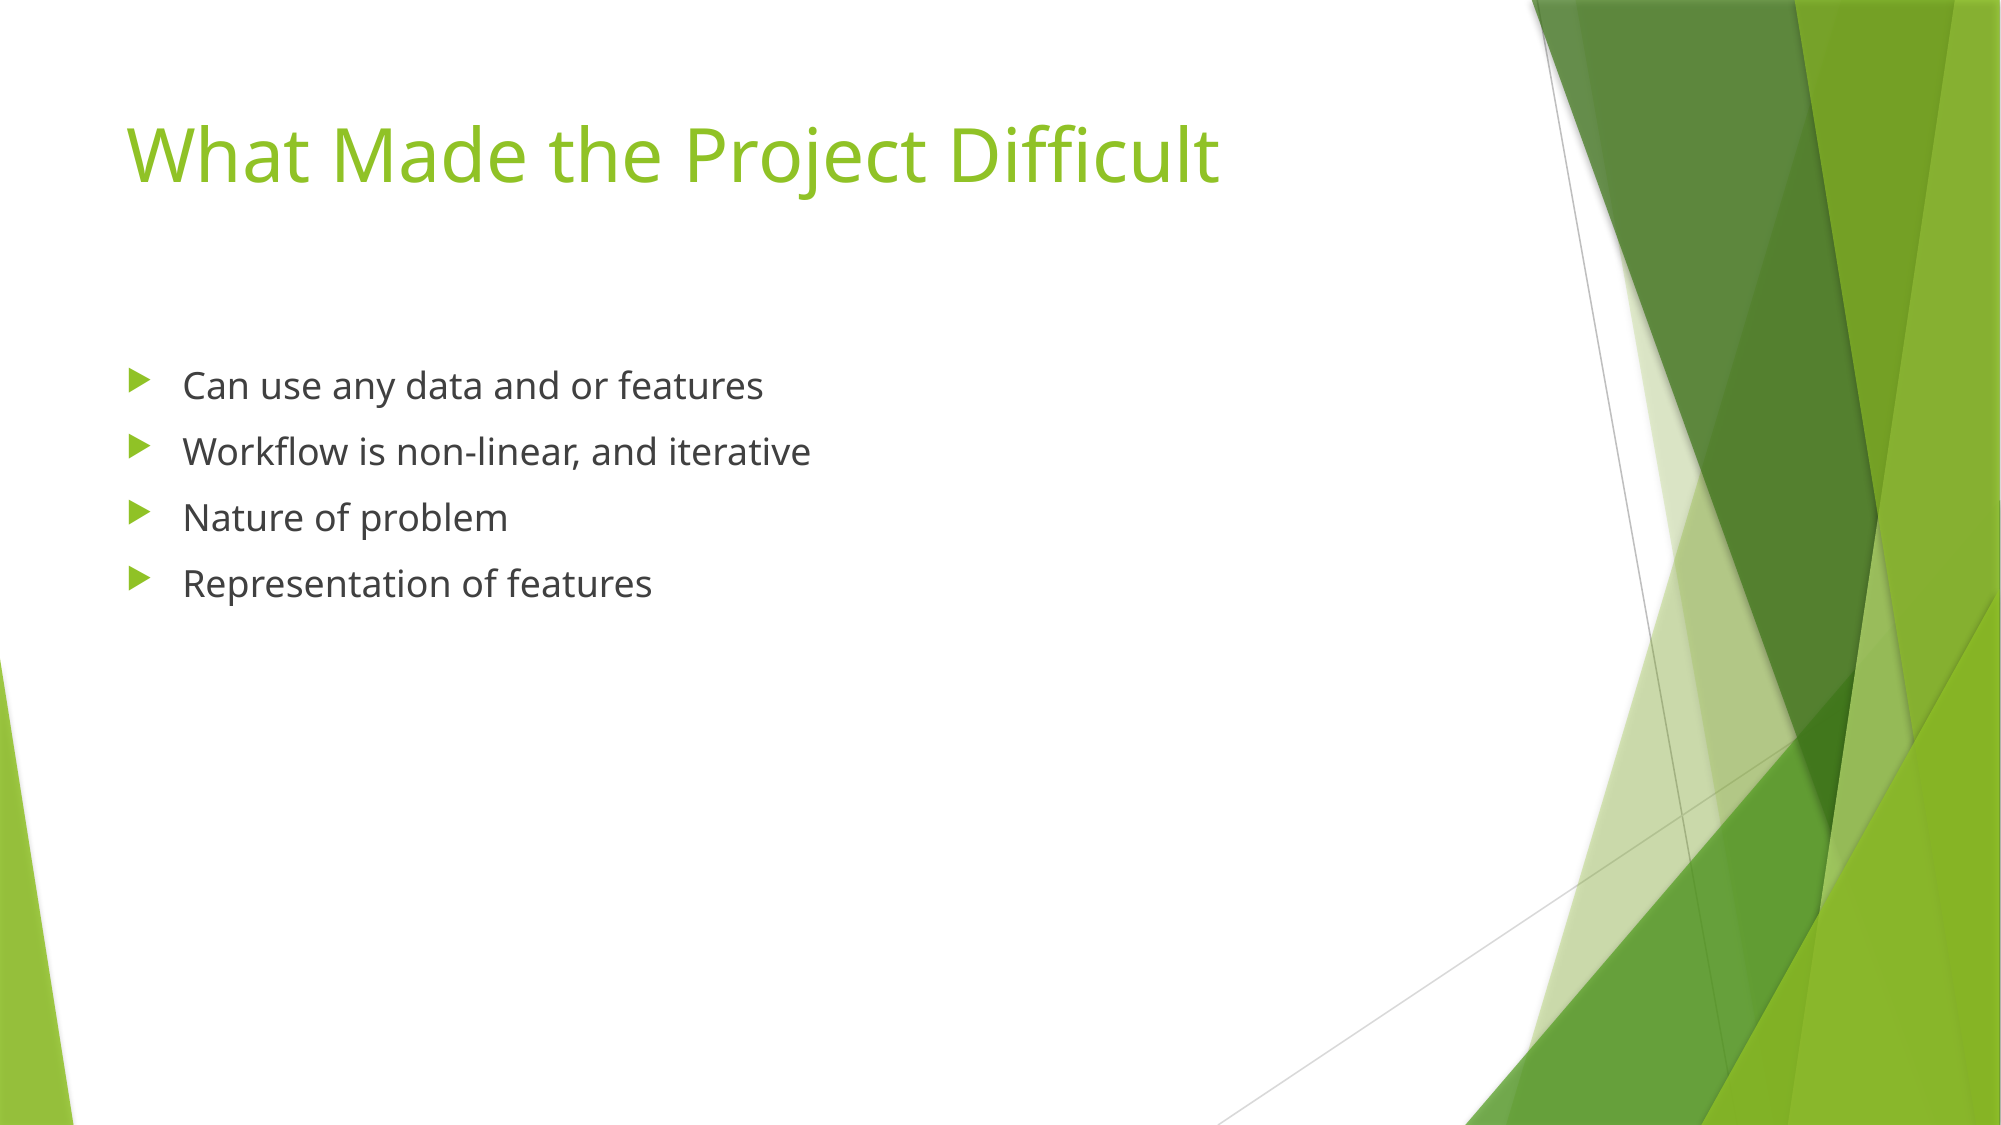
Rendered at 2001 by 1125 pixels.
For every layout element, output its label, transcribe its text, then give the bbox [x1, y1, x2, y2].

title What Made the Project Difficult [111, 99, 1522, 317]
list Can use any data and or features Workflow is non-linear, and iterative Nature of problem Representation of features [111, 354, 1522, 992]
